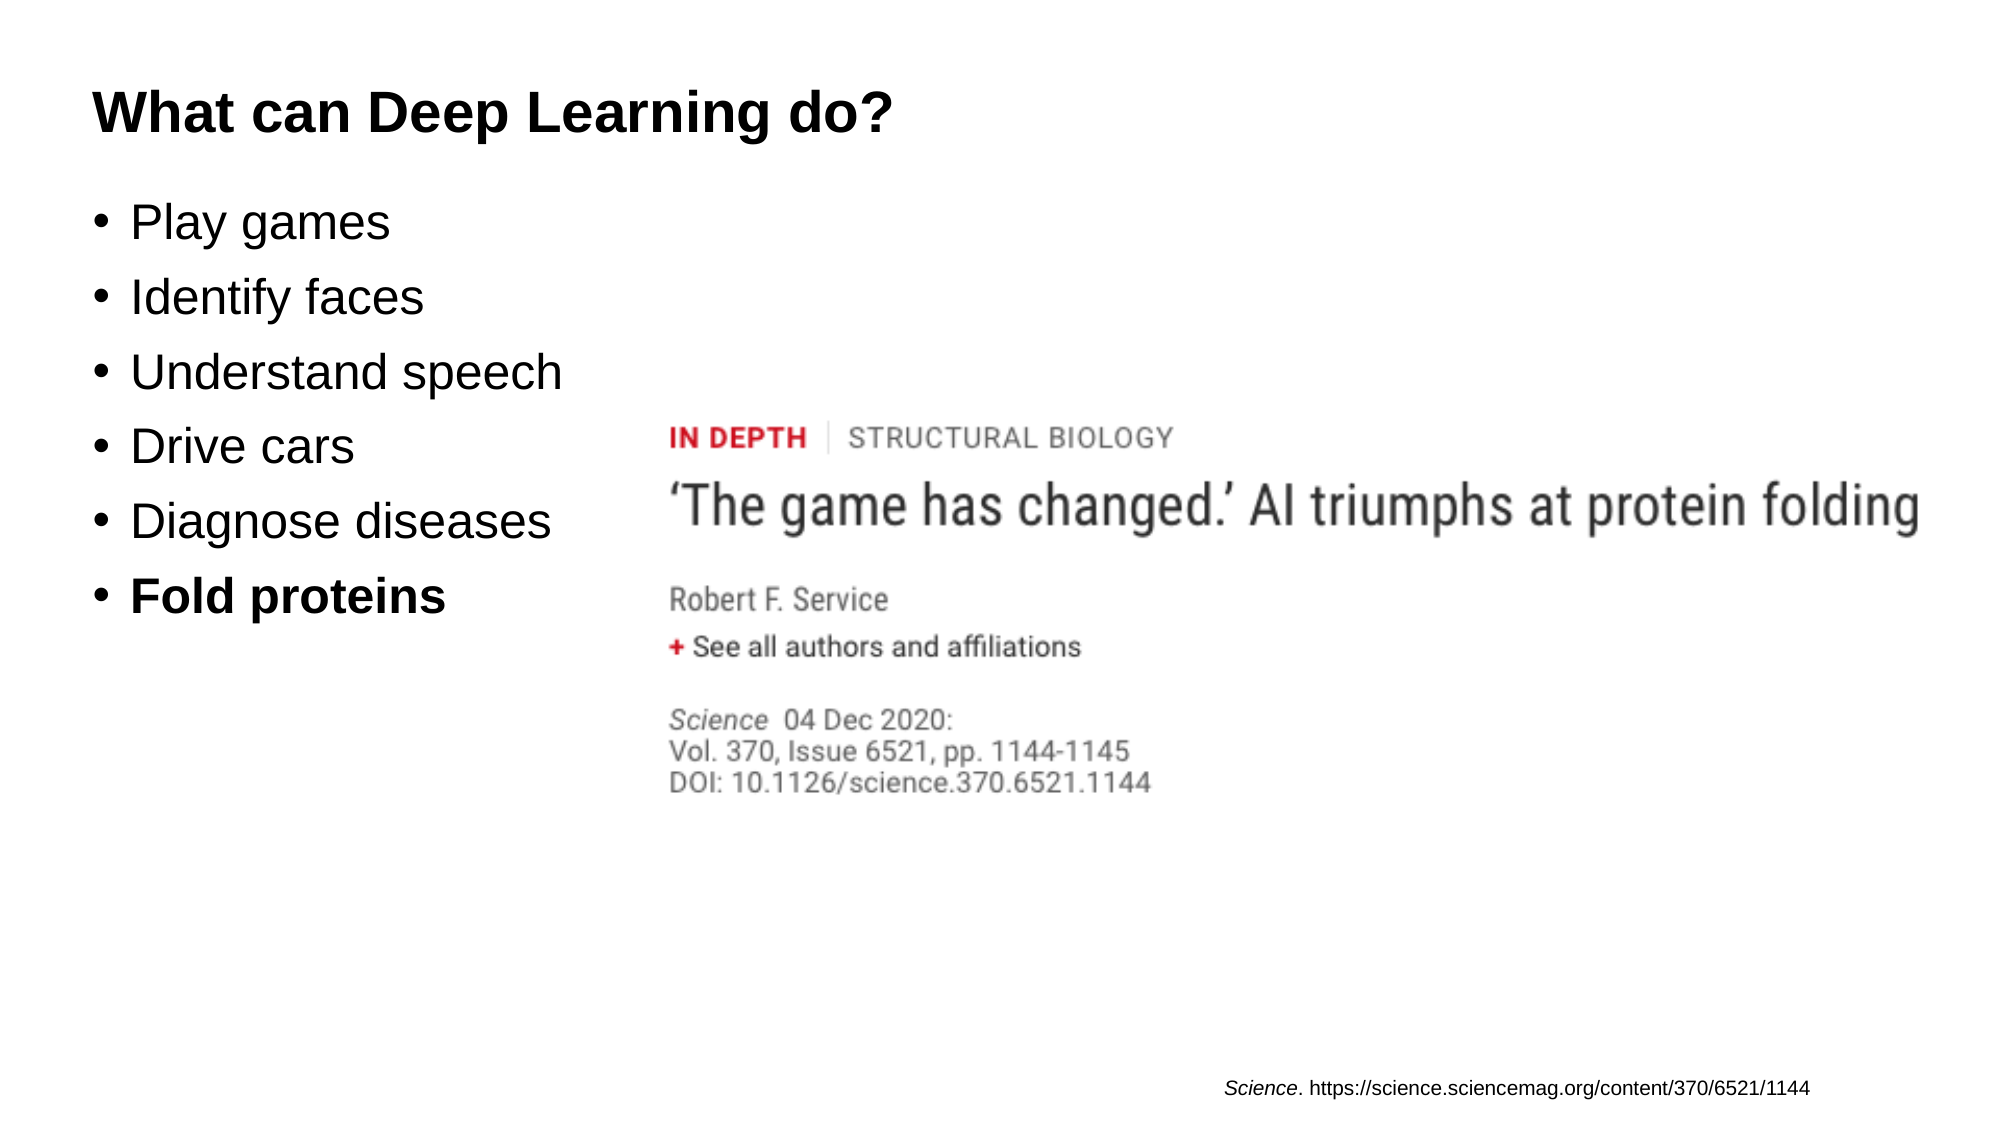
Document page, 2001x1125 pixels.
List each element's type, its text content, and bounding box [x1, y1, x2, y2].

picture [659, 415, 1945, 818]
list Play games Identify faces Understand speech Drive cars Diagnose diseases Fold proteins [77, 188, 1923, 1014]
title What can Deep Learning do? [77, 59, 1923, 167]
text_box Science. https://science.sciencemag.org/content/370/6521/1144 [1209, 1066, 1826, 1107]
